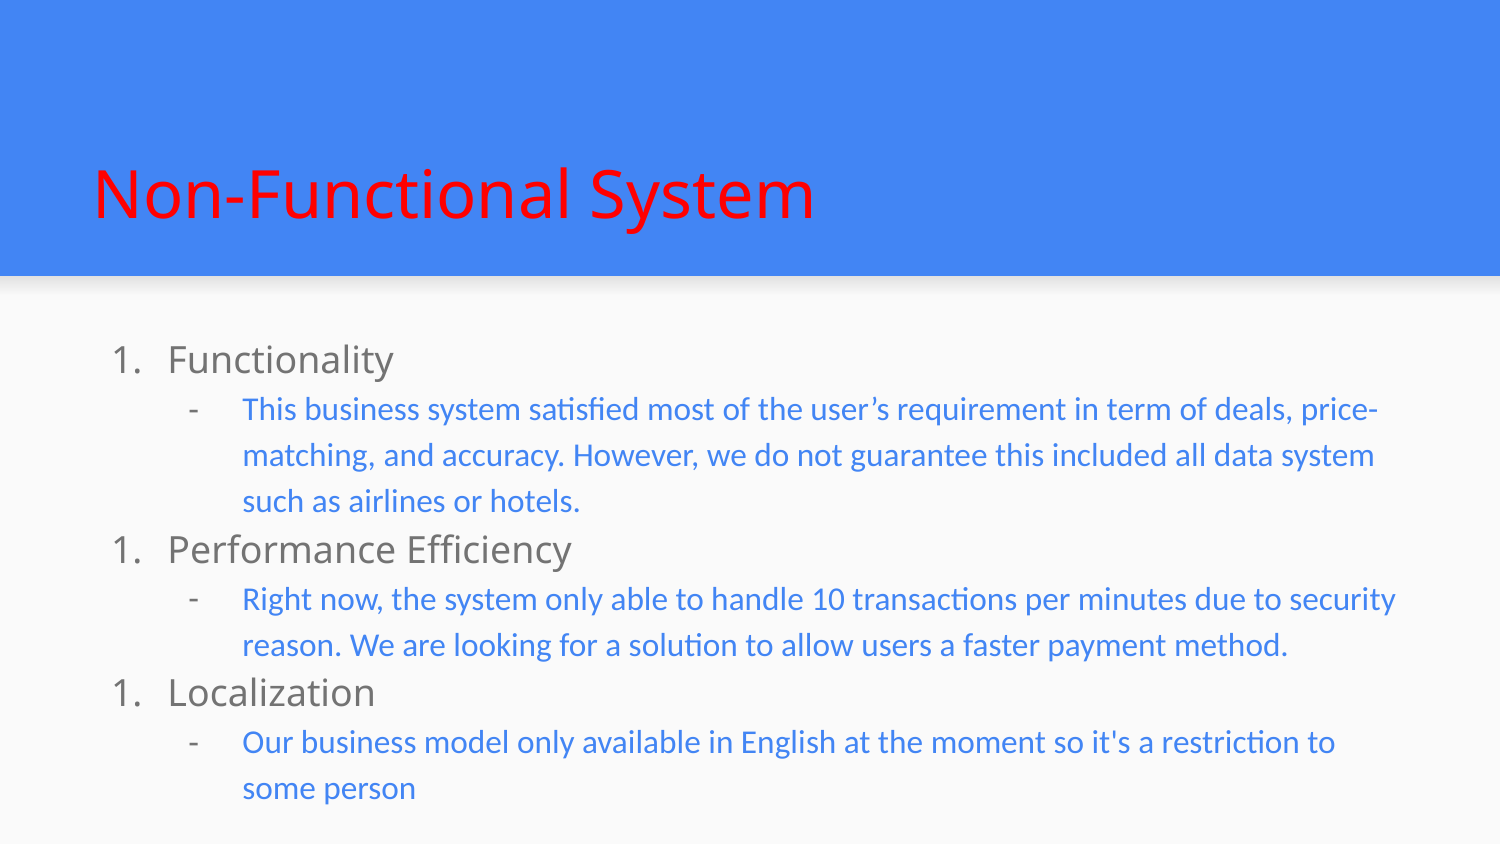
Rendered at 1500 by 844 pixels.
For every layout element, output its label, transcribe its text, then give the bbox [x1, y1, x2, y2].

title Non-Functional System [77, 121, 1427, 248]
list Functionality This business system satisfied most of the user’s requirement in term of deals, price-matching, and accuracy. However, we do not guarantee this included all data system such as airlines or hotels. Performance Efficiency Right now, the system only able to handle 10 transactions per minutes due to security reason. We are looking for a solution to allow users a faster payment method. Localization Our business model only available in English at the moment so it's a restriction to some person [77, 314, 1427, 760]
